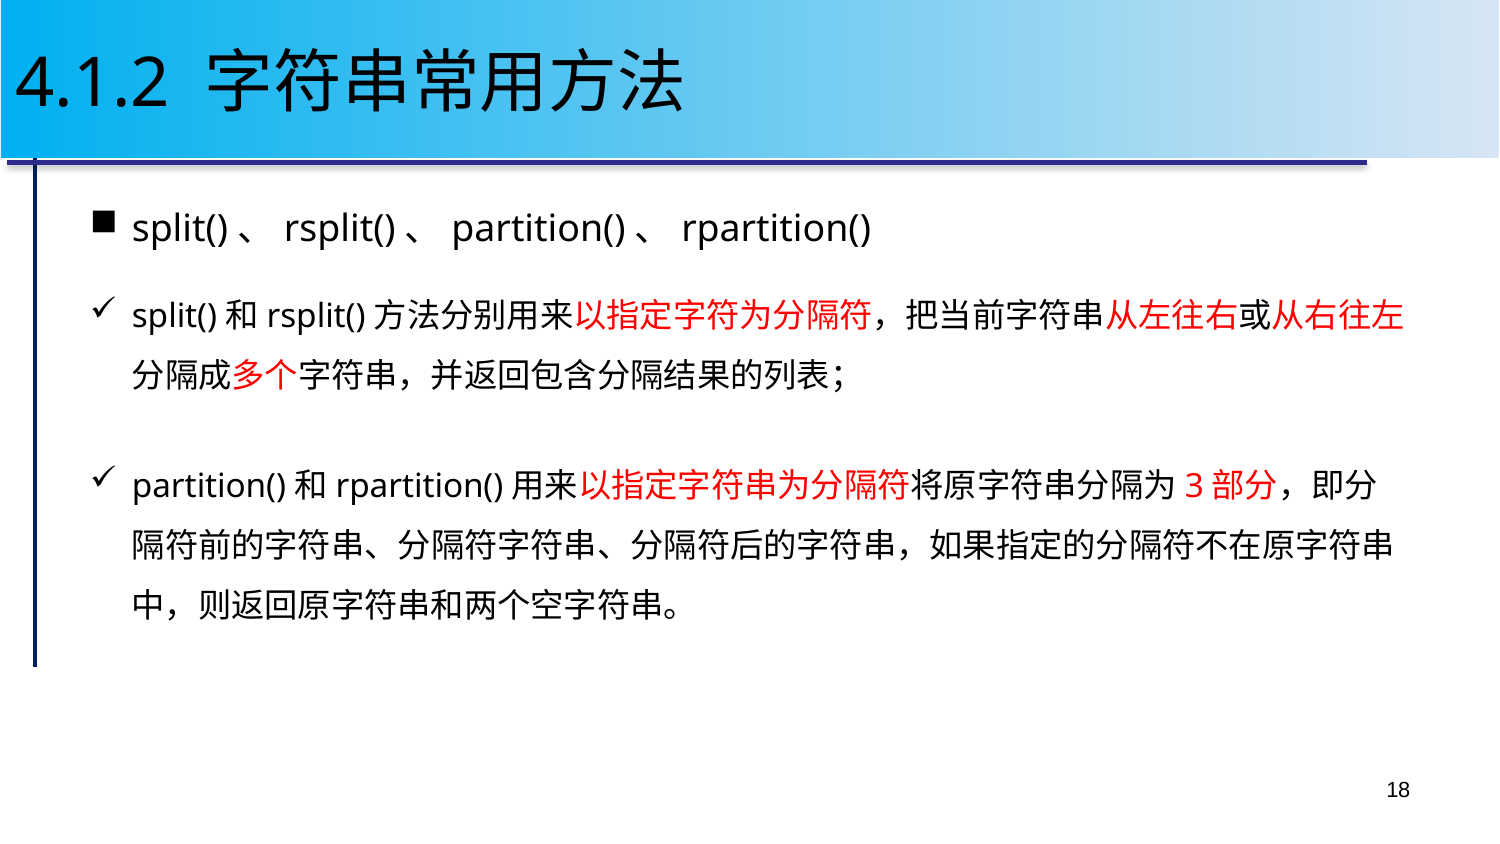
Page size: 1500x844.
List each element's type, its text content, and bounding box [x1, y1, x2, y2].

slide_number 18 [1074, 768, 1425, 828]
title 4.1.2 字符串常用方法 [0, 0, 1499, 158]
list split()、rsplit()、partition()、rpartition() split()和rsplit()方法分别用来以指定字符为分隔符，把当前字符串从左往右或从右往左分隔成多个字符串，并返回包含分隔结果的列表； partition()和rpartition()用来以指定字符串为分隔符将原字符串分隔为3部分，即分隔符前的字符串、分隔符字符串、分隔符后的字符串，如果指定的分隔符不在原字符串中，则返回原字符串和两个空字符串。 [74, 196, 1426, 755]
